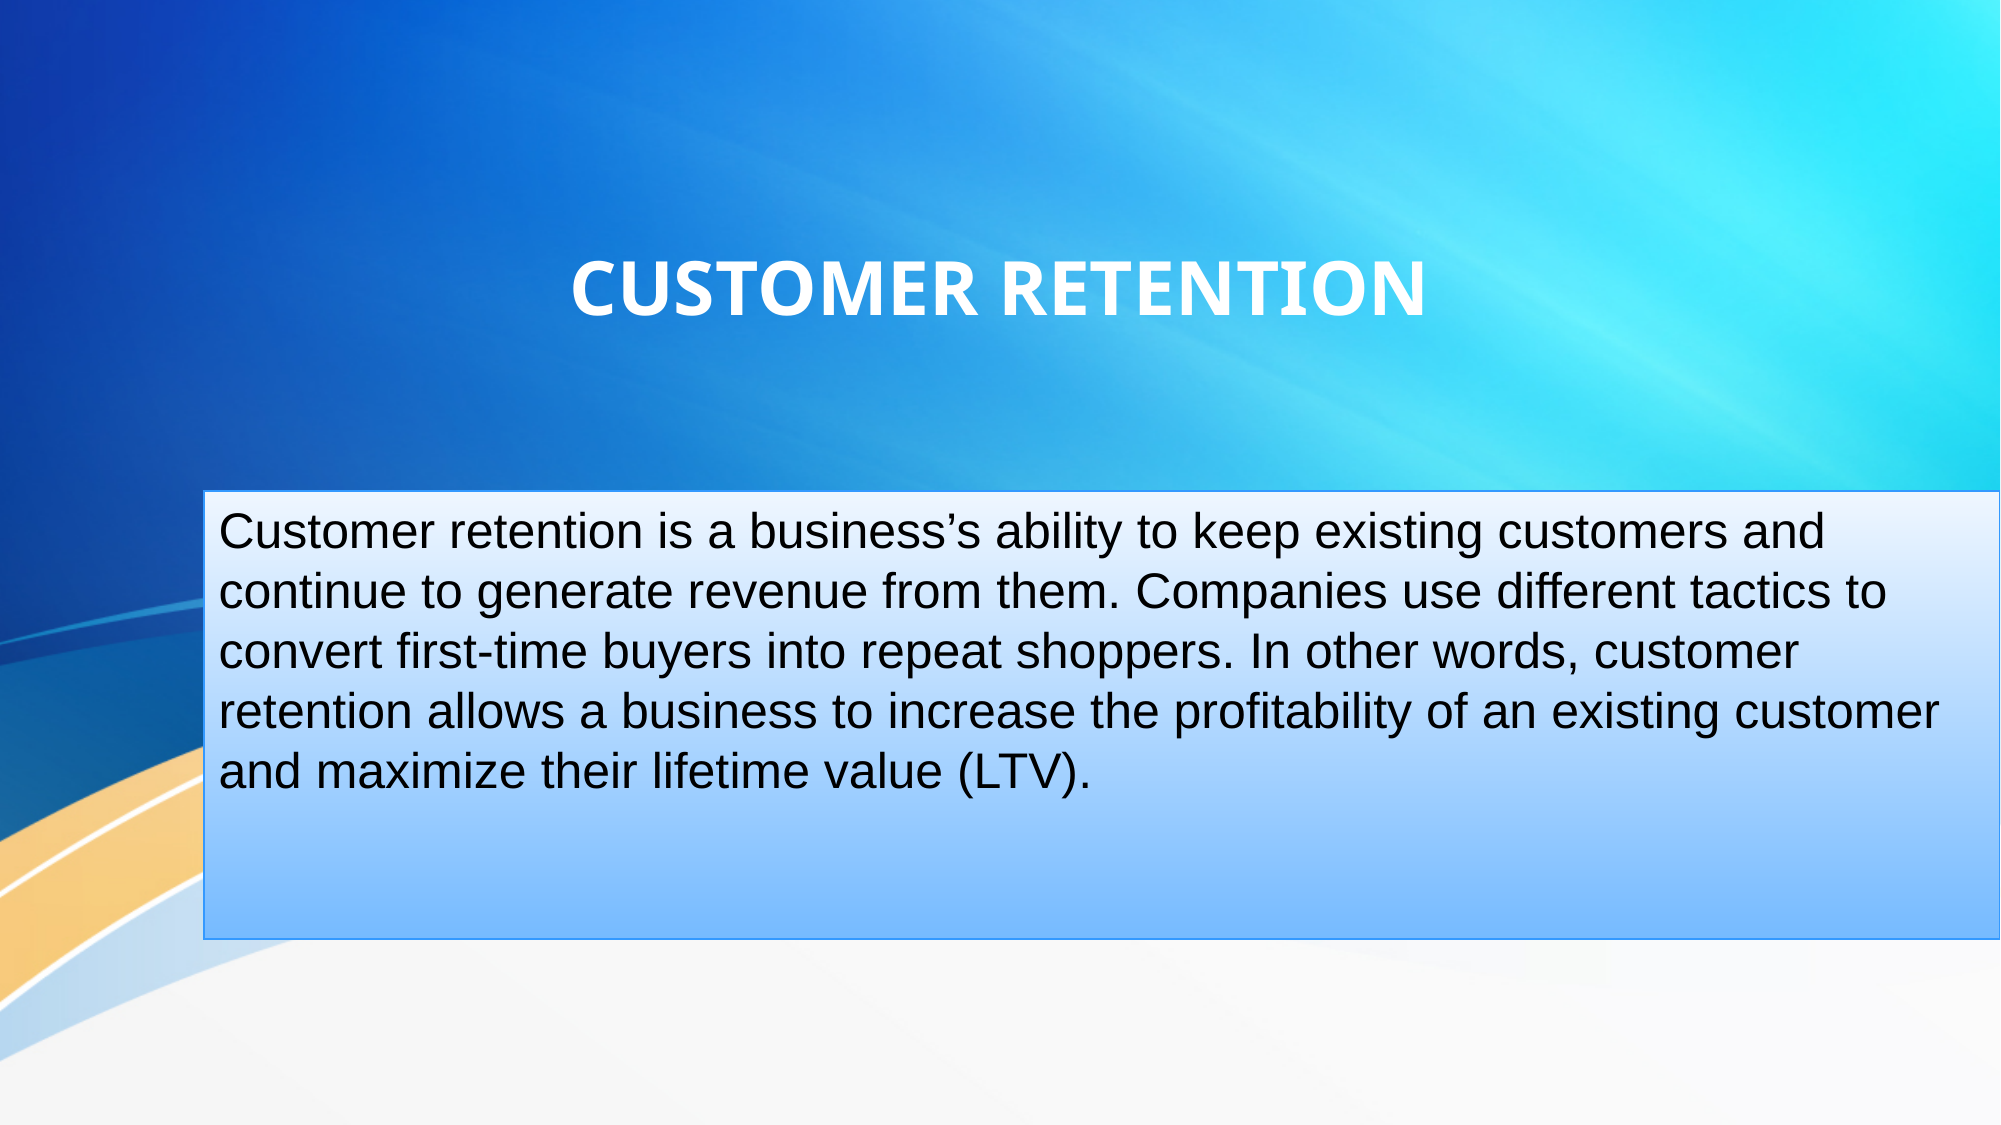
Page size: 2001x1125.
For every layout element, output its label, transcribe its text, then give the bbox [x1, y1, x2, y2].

subtitle Customer retention is a business’s ability to keep existing customers and continue to generate revenue from them. Companies use different tactics to convert first-time buyers into repeat shoppers. In other words, customer retention allows a business to increase the profitability of an existing customer and maximize their lifetime value (LTV). [203, 490, 2000, 940]
title CUSTOMER RETENTION [102, 196, 1898, 375]
picture [0, 0, 2001, 1125]
